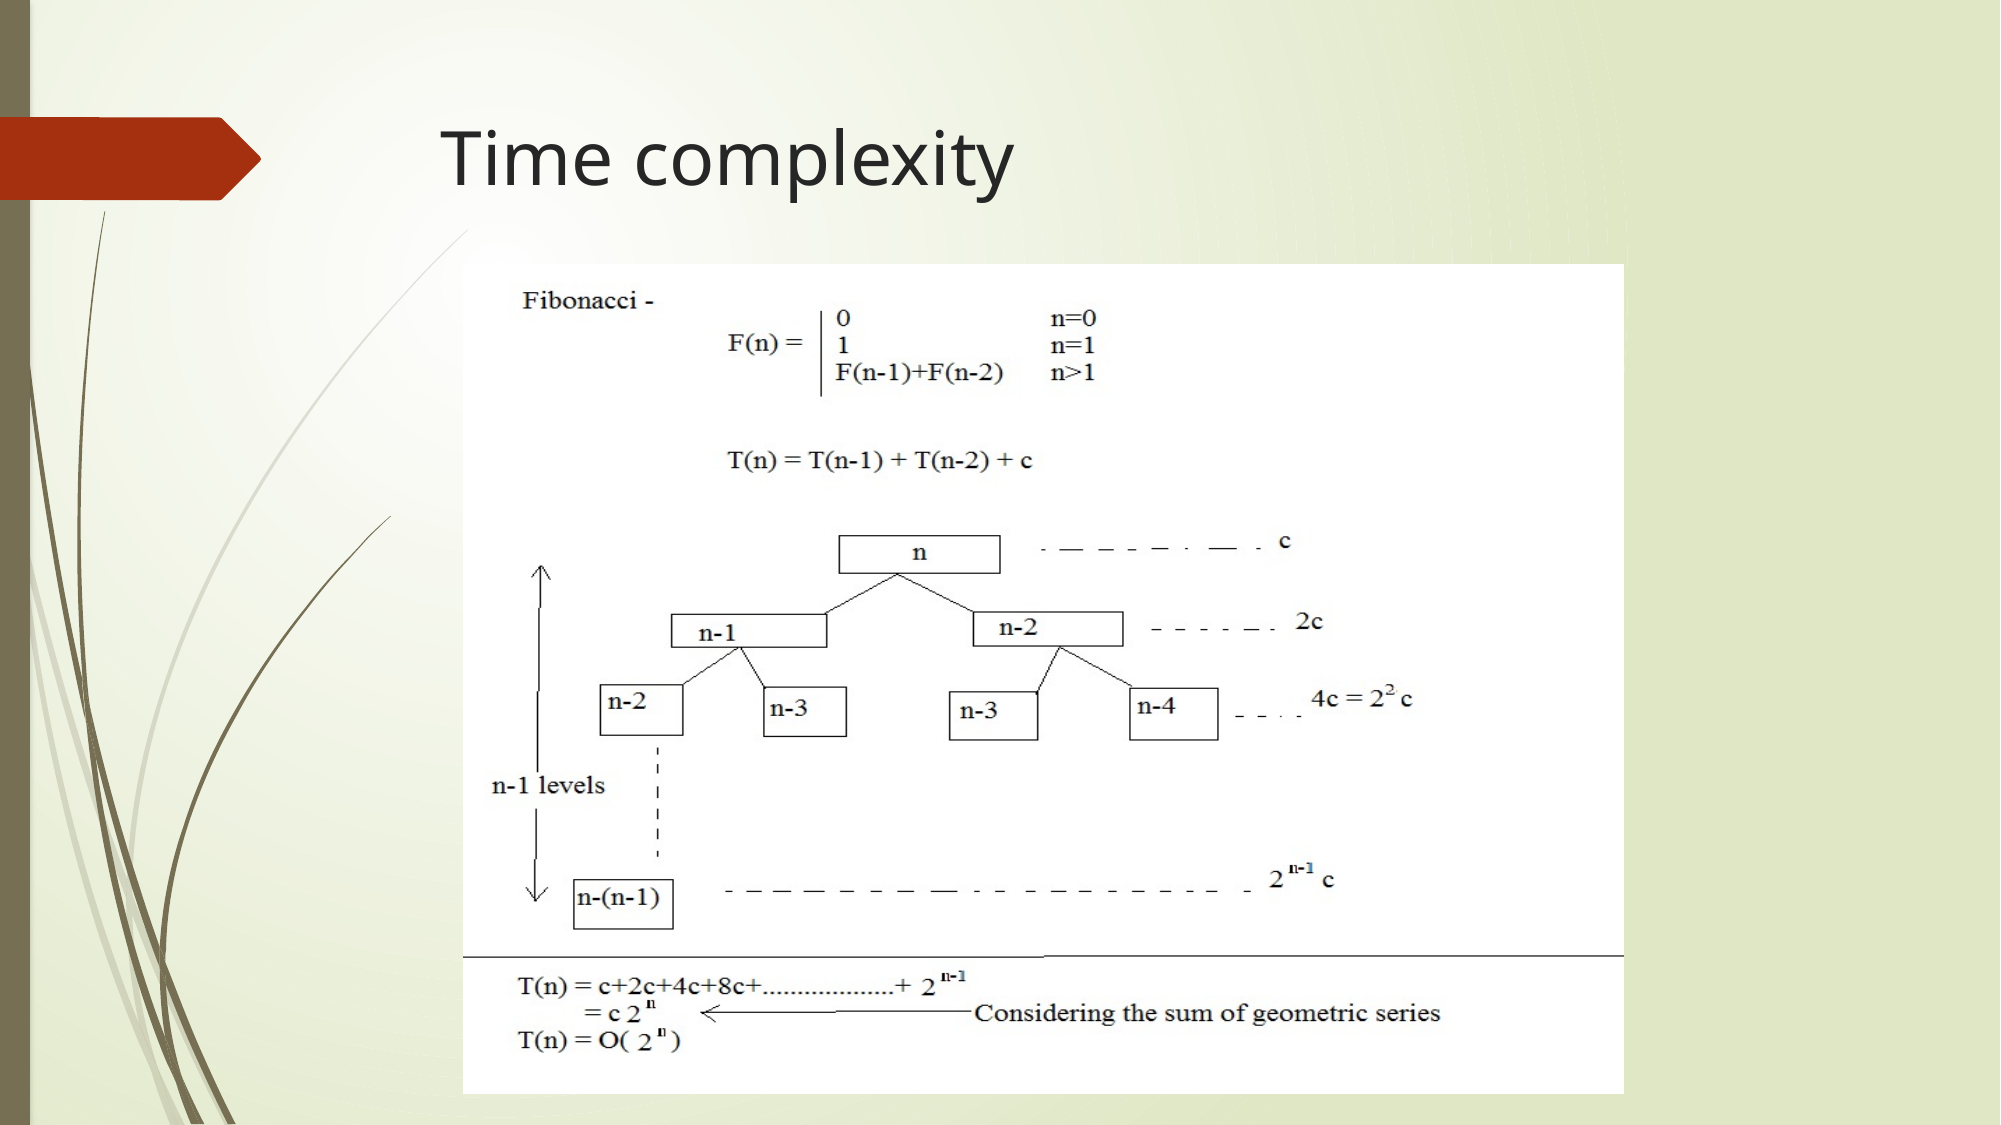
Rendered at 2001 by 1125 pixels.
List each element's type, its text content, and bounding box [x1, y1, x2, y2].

title Time complexity [425, 102, 1888, 313]
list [462, 264, 1624, 1095]
